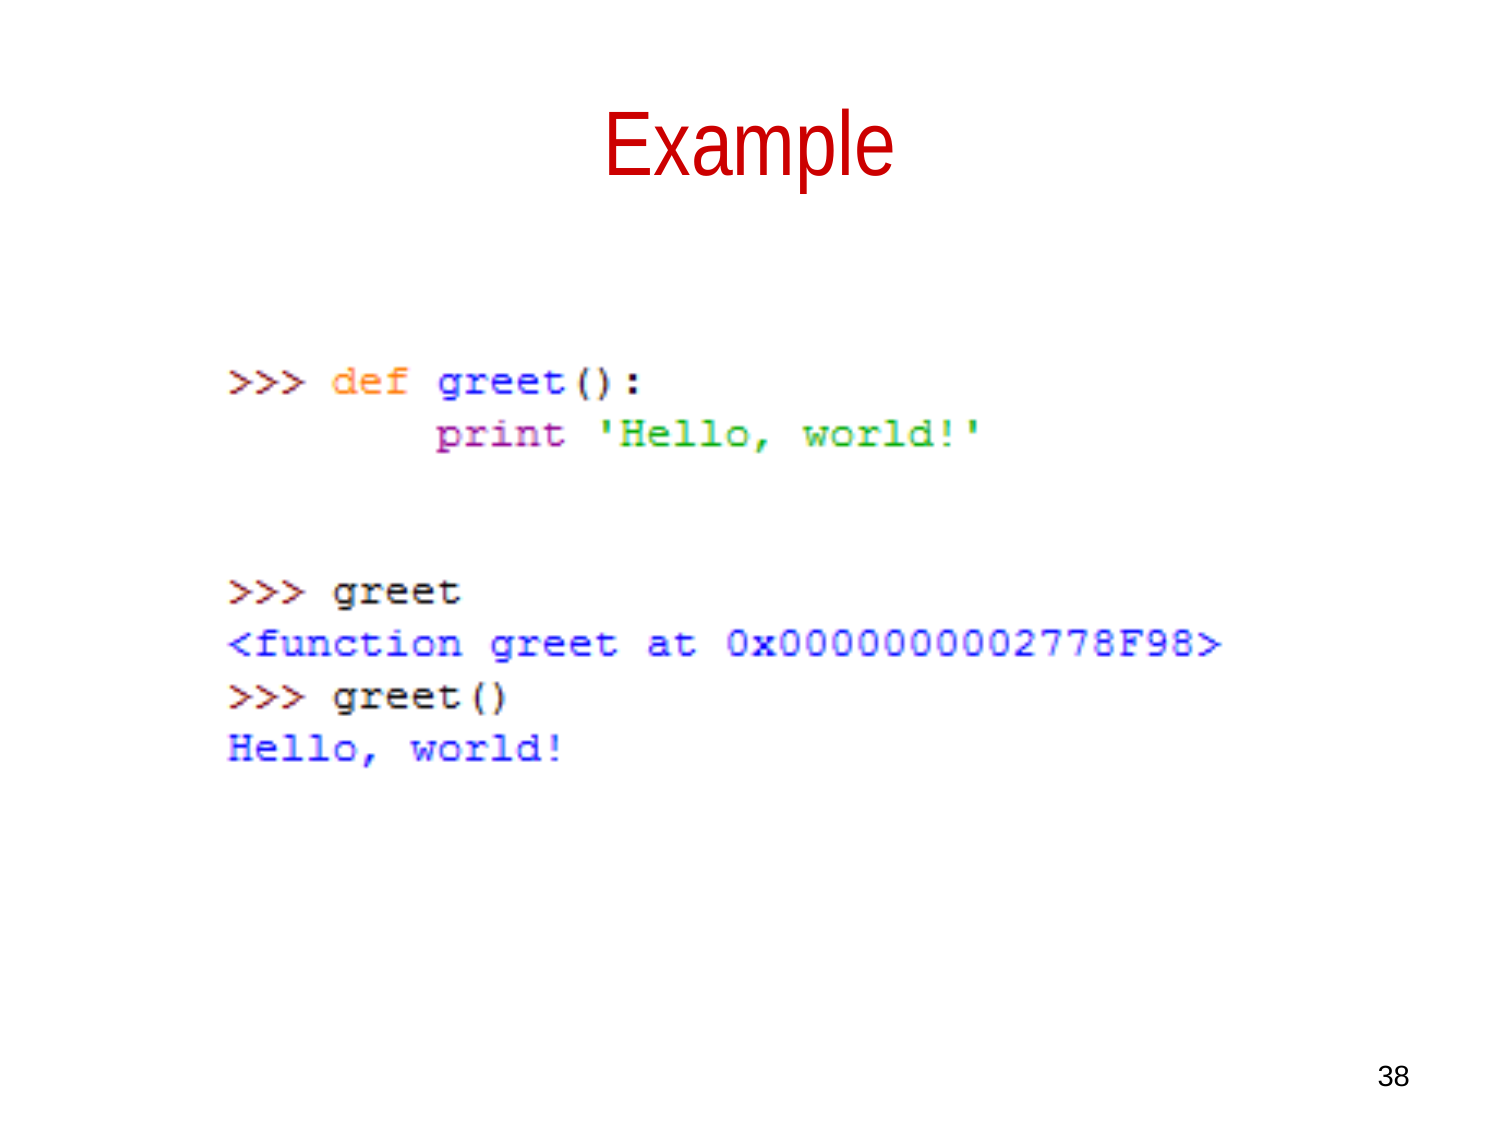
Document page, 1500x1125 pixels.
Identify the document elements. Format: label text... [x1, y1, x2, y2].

slide_number 38 [1074, 1049, 1426, 1088]
picture [224, 349, 1275, 776]
title Example [75, 45, 1425, 233]
